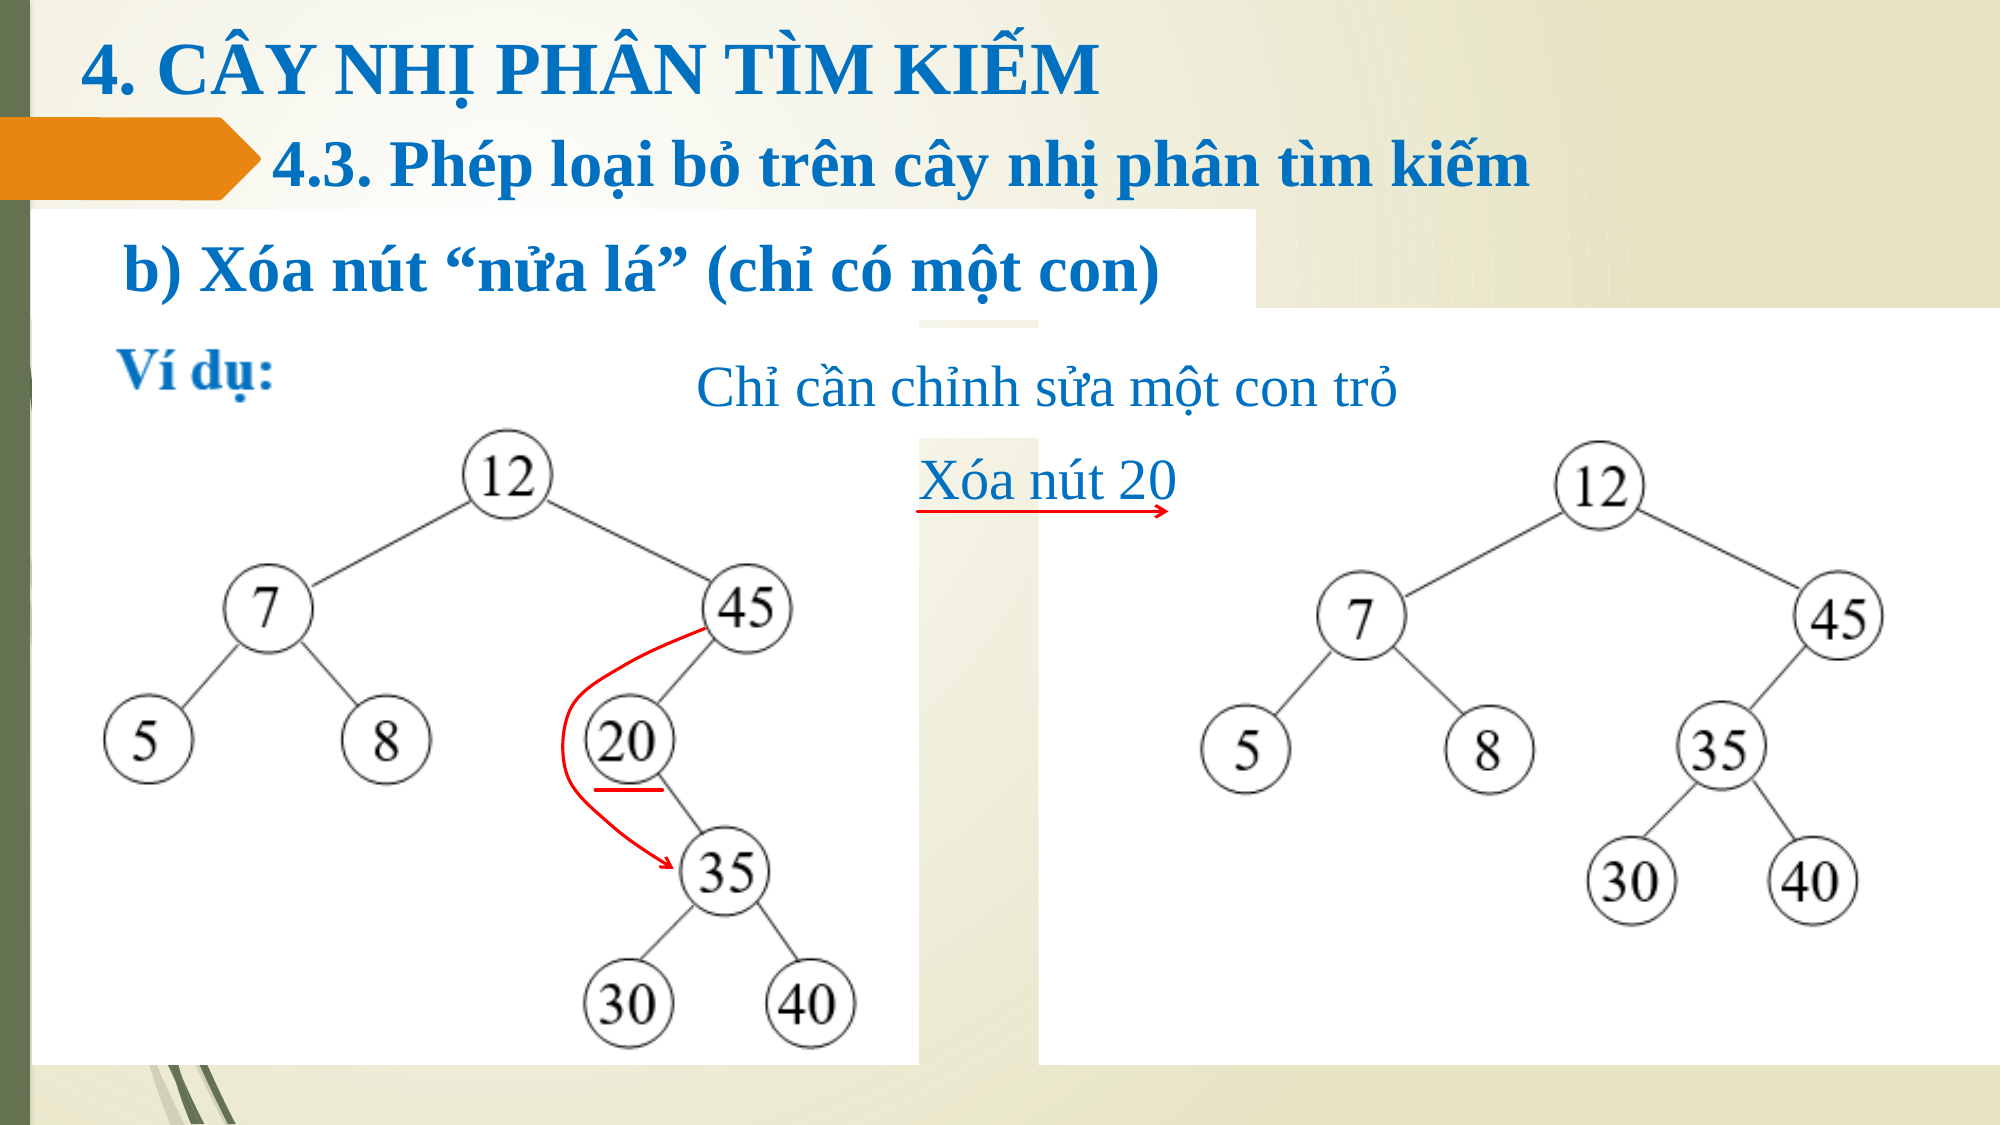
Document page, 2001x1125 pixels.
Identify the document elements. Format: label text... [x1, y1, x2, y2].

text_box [902, 433, 1195, 521]
title 4. CÂY NHỊ PHÂN TÌM KIẾM [66, 12, 1967, 120]
picture [32, 318, 920, 1066]
text_box Chỉ cần chỉnh sửa một con trỏ [922, 328, 1033, 433]
picture [1038, 308, 2000, 1066]
text_box b) Xóa nút “nửa lá” (chỉ có một con) [31, 209, 1256, 320]
text_box 4.3. Phép loại bỏ trên cây nhị phân tìm kiếm [257, 111, 1599, 219]
